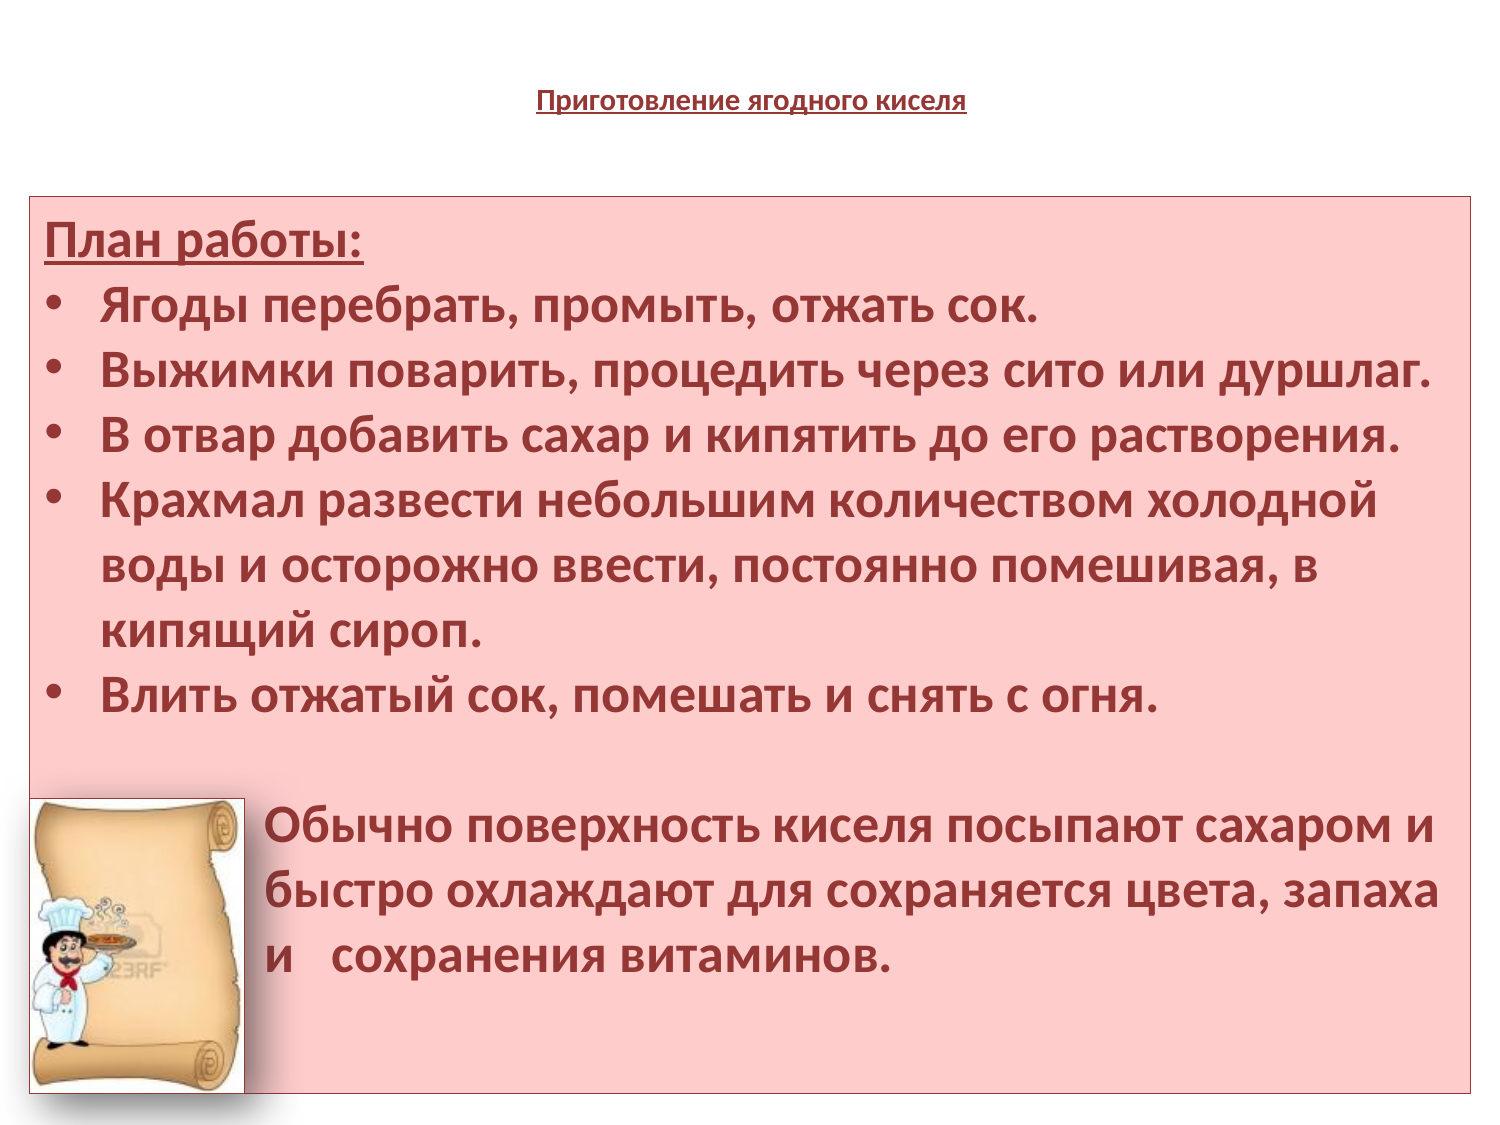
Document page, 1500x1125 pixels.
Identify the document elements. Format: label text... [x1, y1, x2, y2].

picture [29, 798, 245, 1094]
list План работы: Ягоды перебрать, промыть, отжать сок. Выжимки поварить, процедить через сито или дуршлаг. В отвар добавить сахар и кипятить до его растворения. Крахмал развести небольшим количеством холодной воды и осторожно ввести, постоянно помешивая, в кипящий сироп. Влить отжатый сок, помешать и снять с огня. Обычно поверхность киселя посыпают сахаром и быстро охлаждают для сохраняется цвета, запаха и сохранения витаминов. [29, 196, 1471, 1094]
title Приготовление ягодного киселя [76, 30, 1427, 161]
